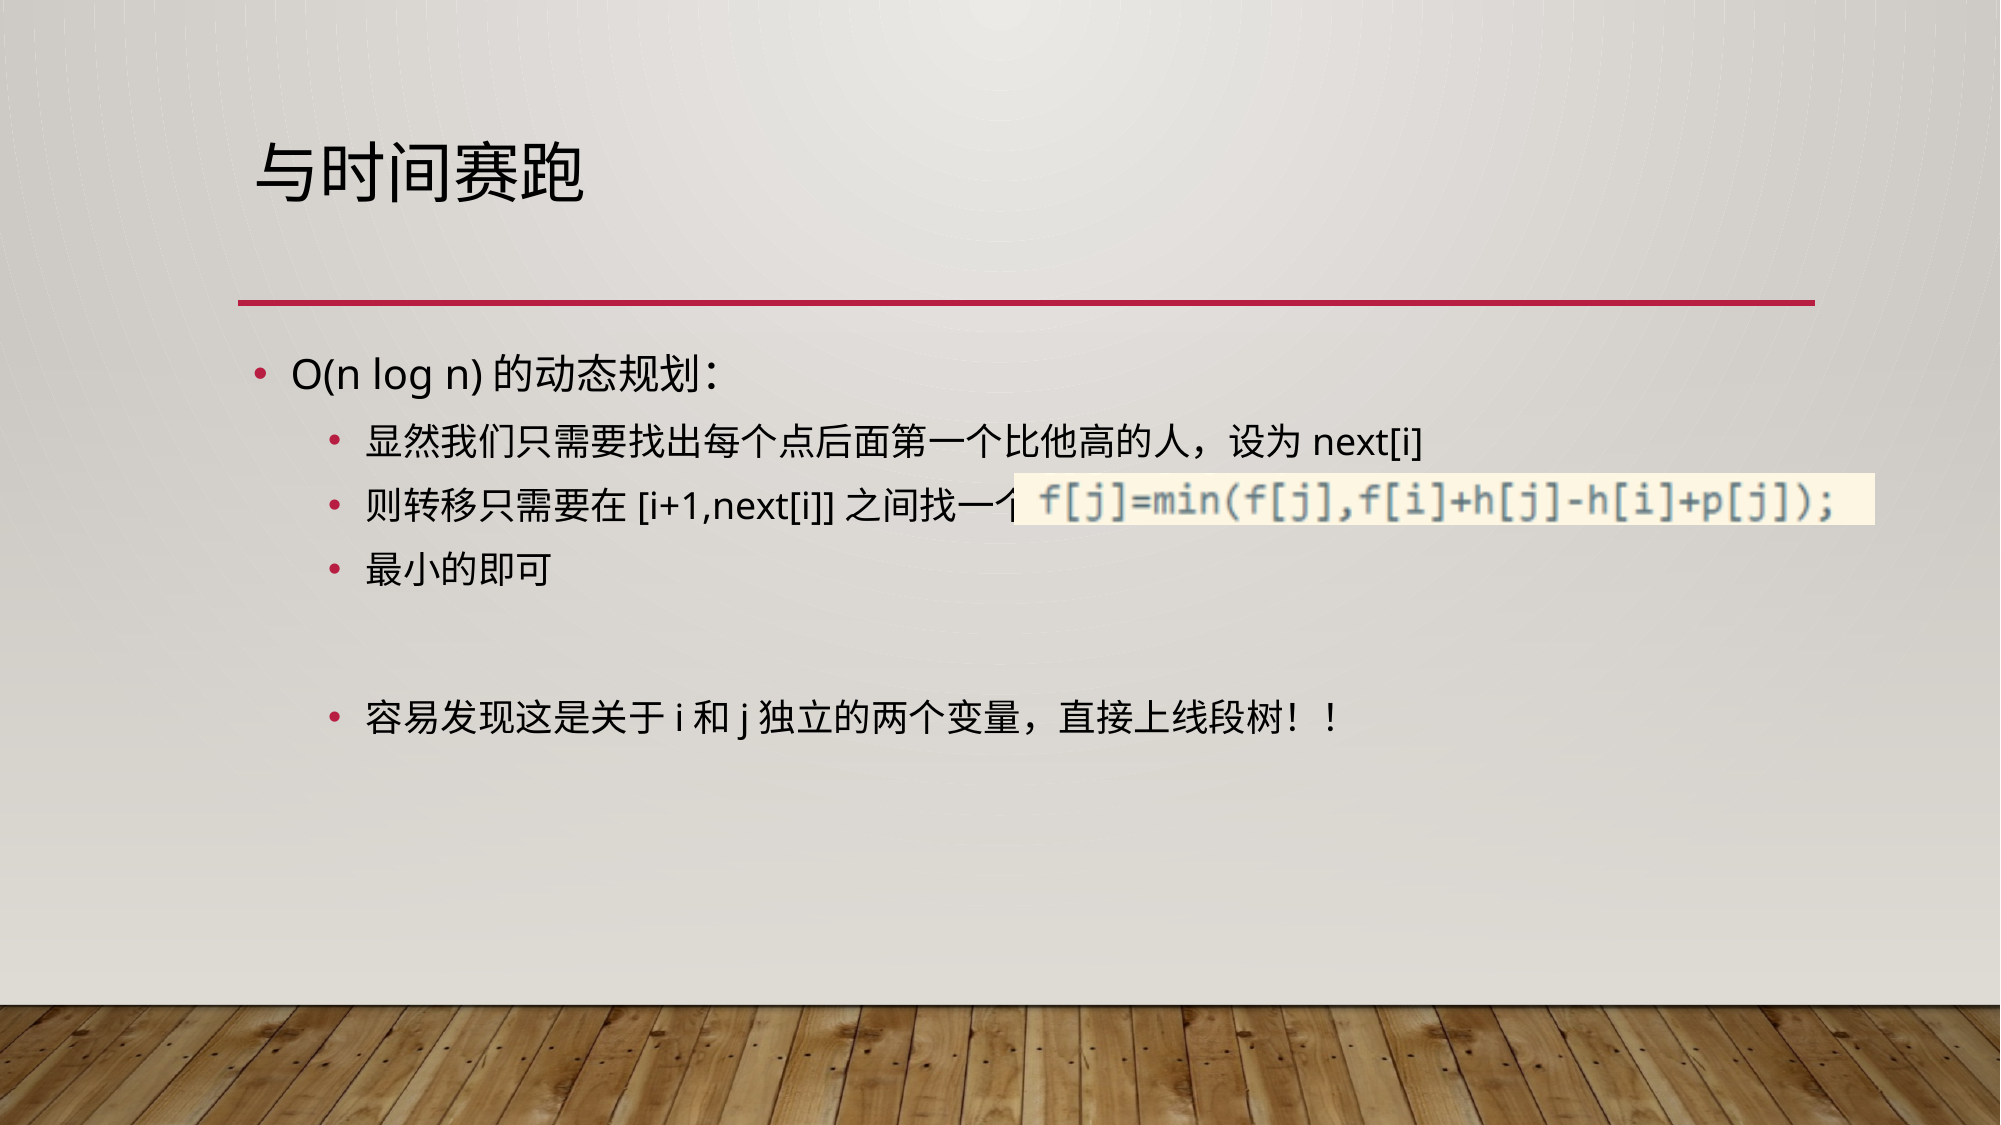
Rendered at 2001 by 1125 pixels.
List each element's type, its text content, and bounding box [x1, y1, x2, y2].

picture [1014, 472, 1876, 525]
picture [0, 1005, 2000, 1125]
title 与时间赛跑 [238, 131, 1814, 305]
list O(n log n)的动态规划： 显然我们只需要找出每个点后面第一个比他高的人，设为next[i] 则转移只需要在[i+1,next[i]]之间找一个 最小的即可 容易发现这是关于i和j独立的两个变量，直接上线段树！！ [238, 330, 1814, 897]
